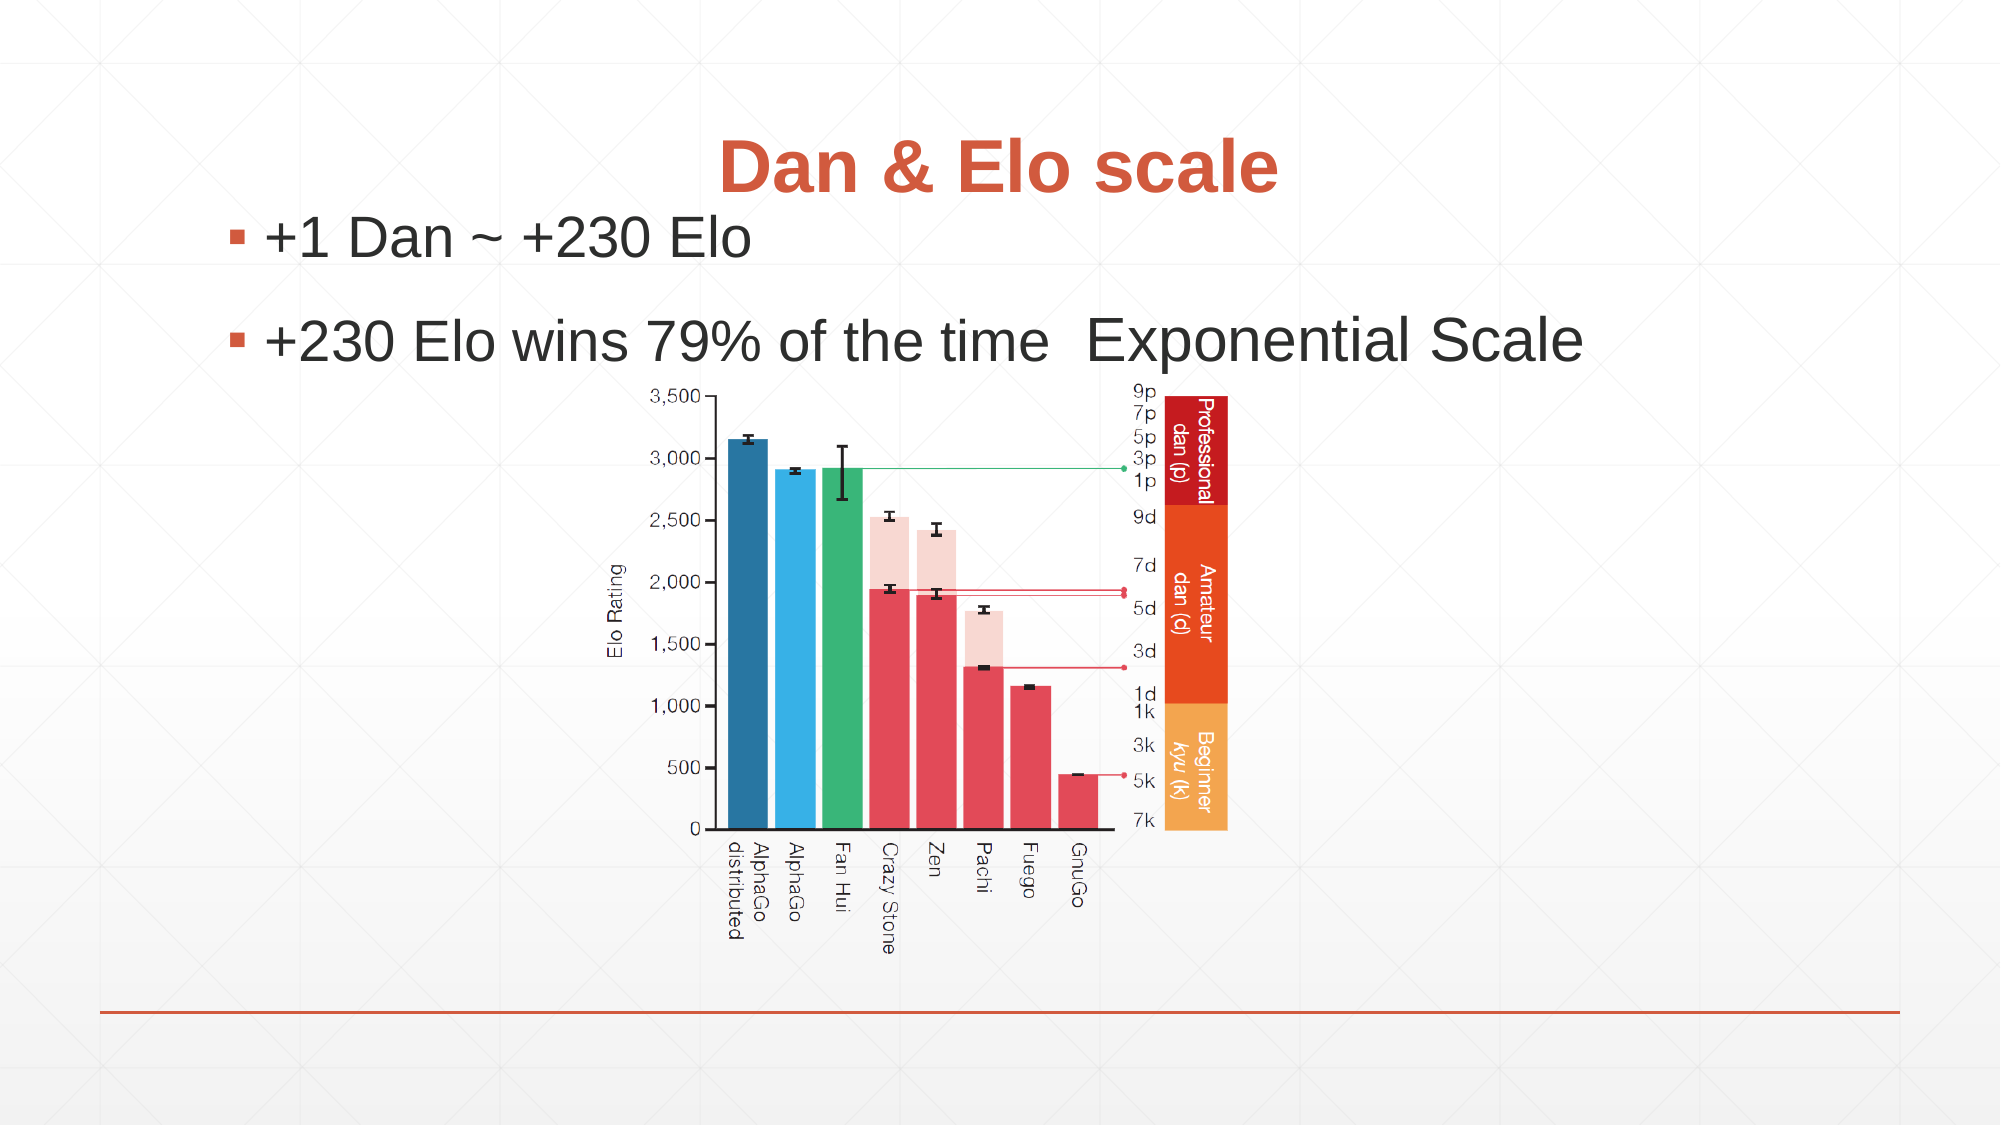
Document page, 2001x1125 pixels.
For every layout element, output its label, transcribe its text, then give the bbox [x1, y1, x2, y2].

picture [592, 378, 1235, 959]
title Dan & Elo scale [212, 29, 1788, 217]
